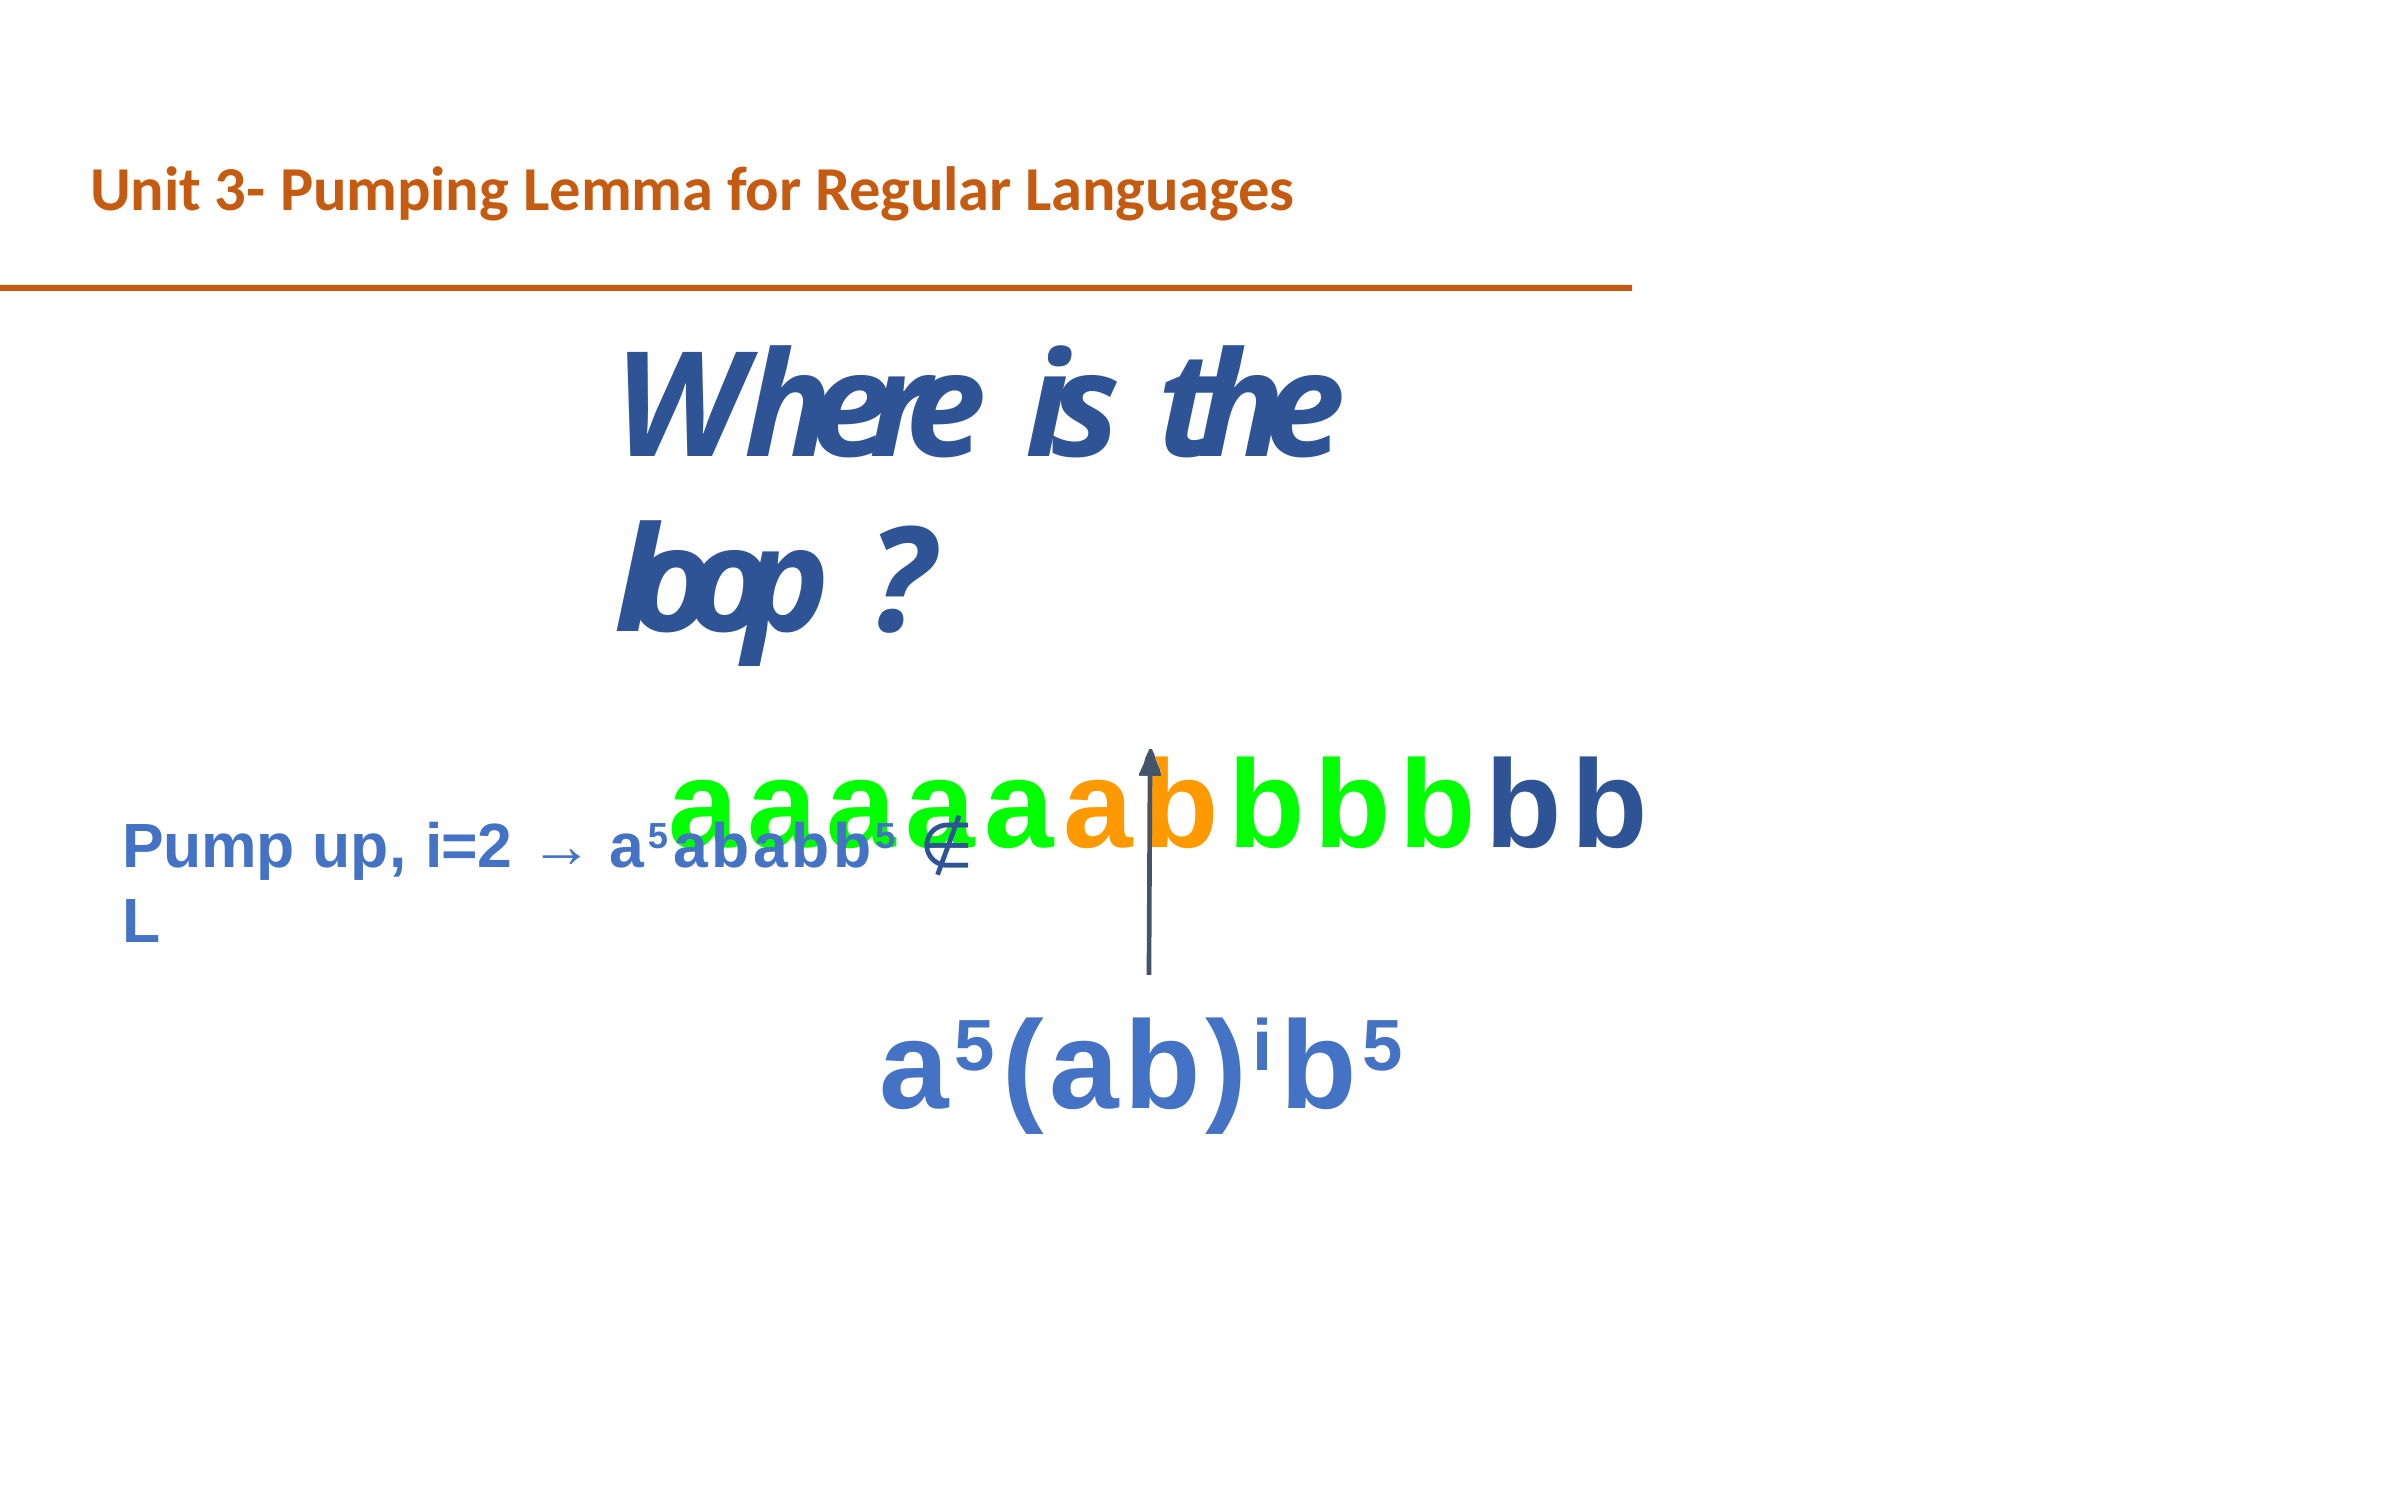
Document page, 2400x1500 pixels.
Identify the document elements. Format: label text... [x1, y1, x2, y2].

text_box a5(ab)ib5 [873, 981, 1425, 1134]
text_box Pump up, i=2 → a5ababb5 ∉ L [116, 803, 1006, 956]
text_box Where is the loop ? aaaaaabbbbbb [612, 236, 1662, 873]
text_box Unit 3- Pumping Lemma for Regular Languages [88, 46, 1316, 223]
text_box [0, 284, 612, 291]
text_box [1139, 749, 1161, 978]
